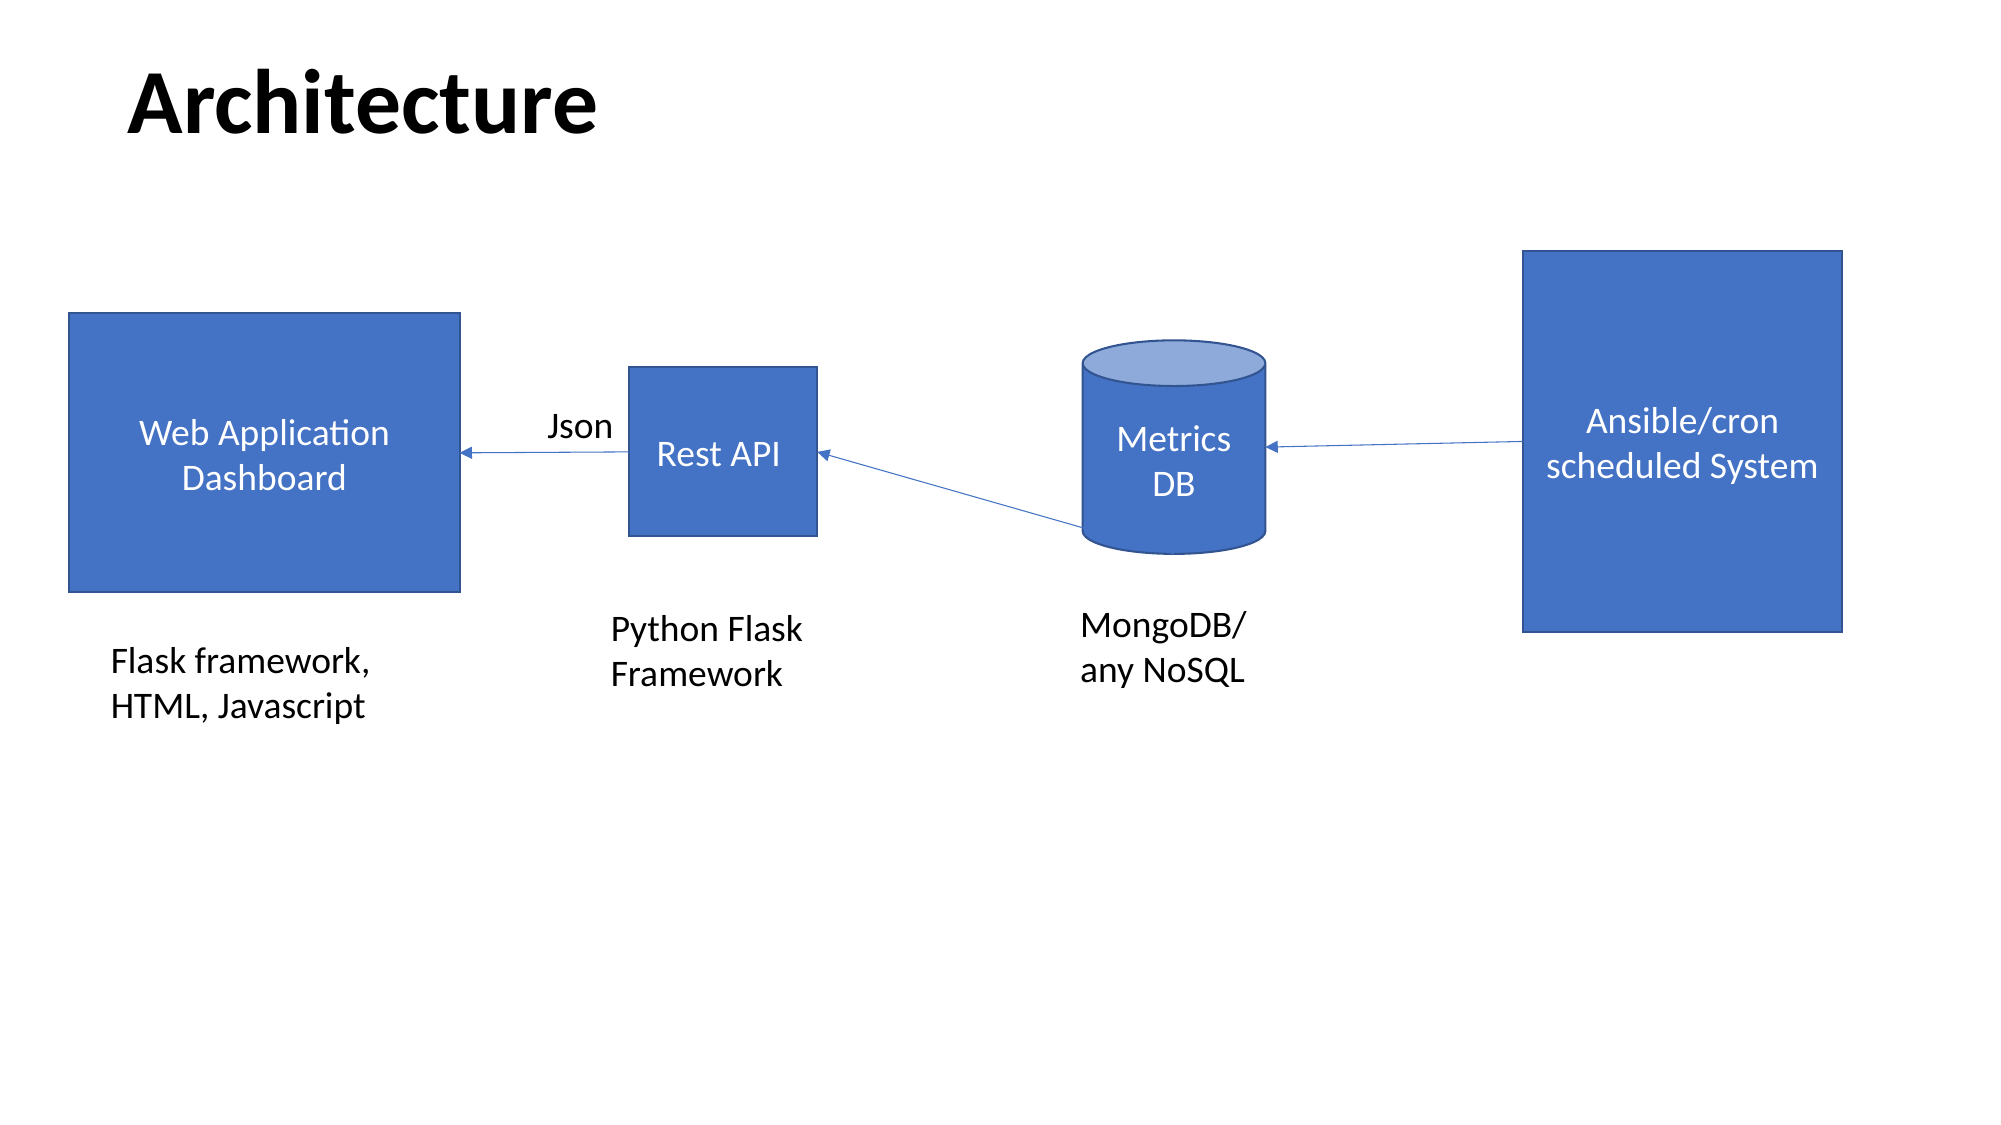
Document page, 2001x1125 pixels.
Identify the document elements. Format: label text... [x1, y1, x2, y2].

text_box Rest API [628, 366, 818, 537]
text_box Web Application Dashboard [68, 312, 461, 593]
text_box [817, 447, 1083, 452]
text_box Python Flask Framework [596, 596, 887, 701]
text_box Flask framework, HTML, Javascript [96, 628, 387, 734]
text_box MongoDB/any NoSQL [1065, 592, 1300, 697]
text_box Json [532, 393, 638, 454]
text_box Architecture [113, 34, 1043, 160]
text_box Metrics DB [1081, 339, 1267, 555]
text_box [1265, 441, 1524, 448]
text_box Ansible/cron scheduled System [1522, 250, 1843, 633]
